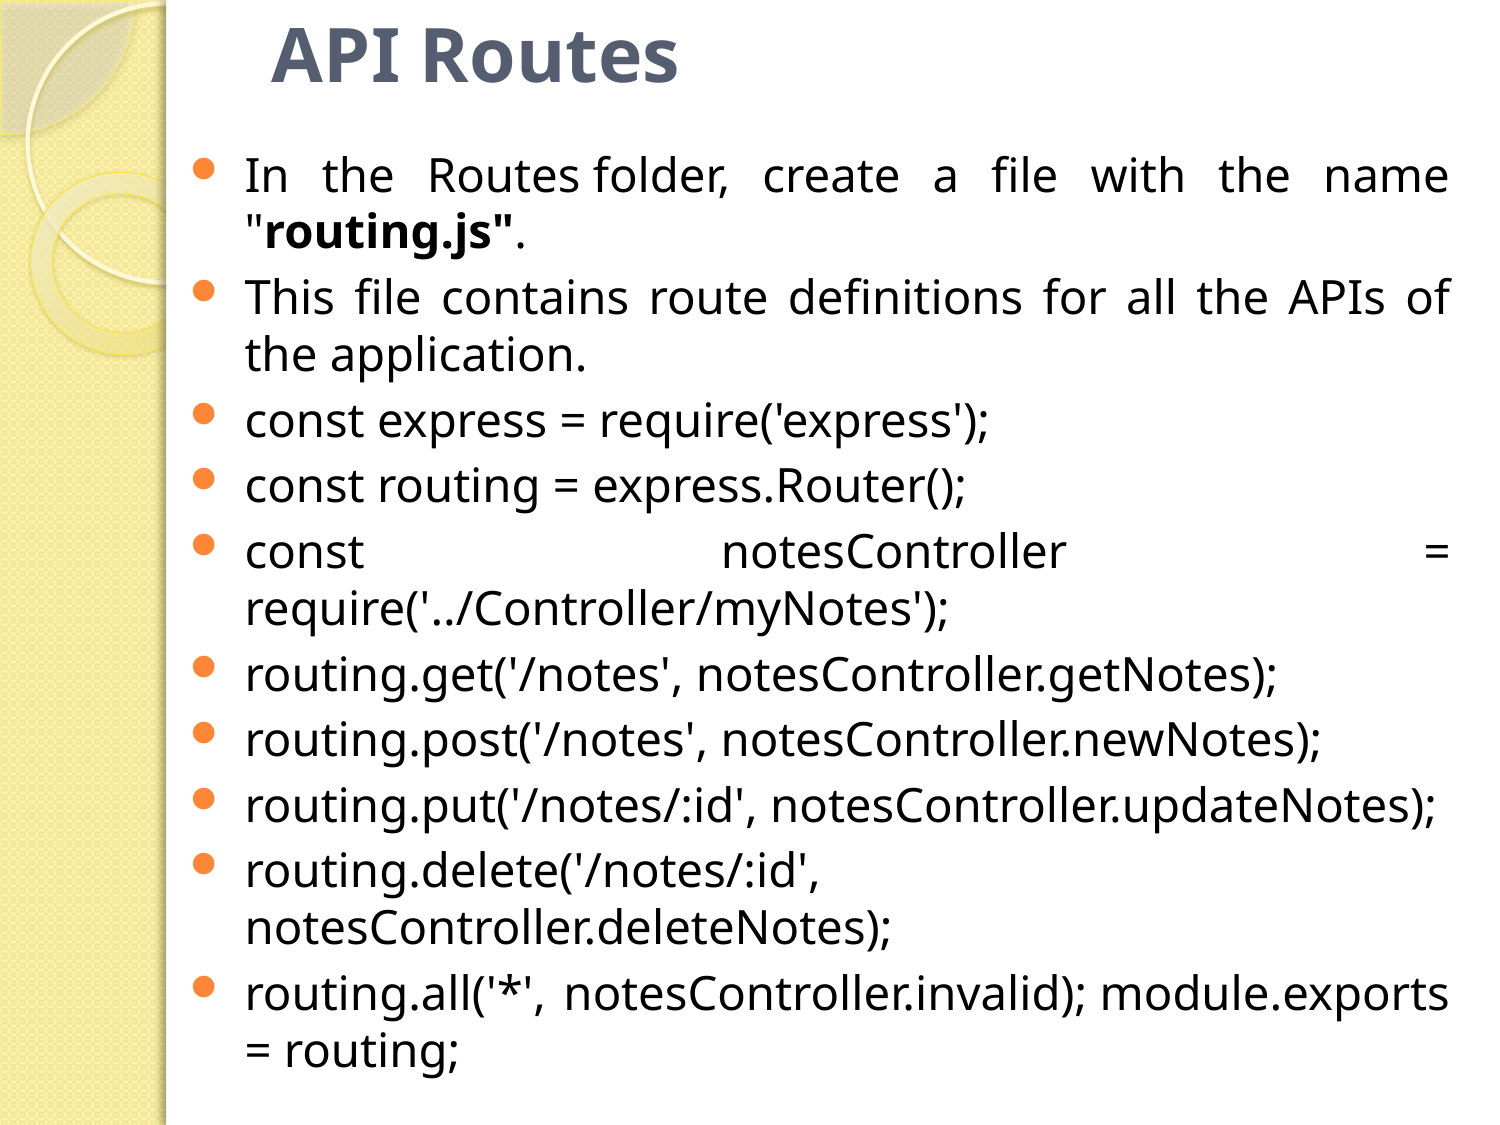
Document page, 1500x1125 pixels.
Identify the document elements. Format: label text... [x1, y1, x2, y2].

list In the Routes folder, create a file with the name "routing.js". This file contains route definitions for all the APIs of the application. const express = require('express'); const routing = express.Router(); const notesController = require('../Controller/myNotes'); routing.get('/notes', notesController.getNotes); routing.post('/notes', notesController.newNotes); routing.put('/notes/:id', notesController.updateNotes); routing.delete('/notes/:id', notesController.deleteNotes); routing.all('*', notesController.invalid); module.exports = routing; [174, 137, 1466, 1125]
title API Routes [237, 0, 1468, 105]
